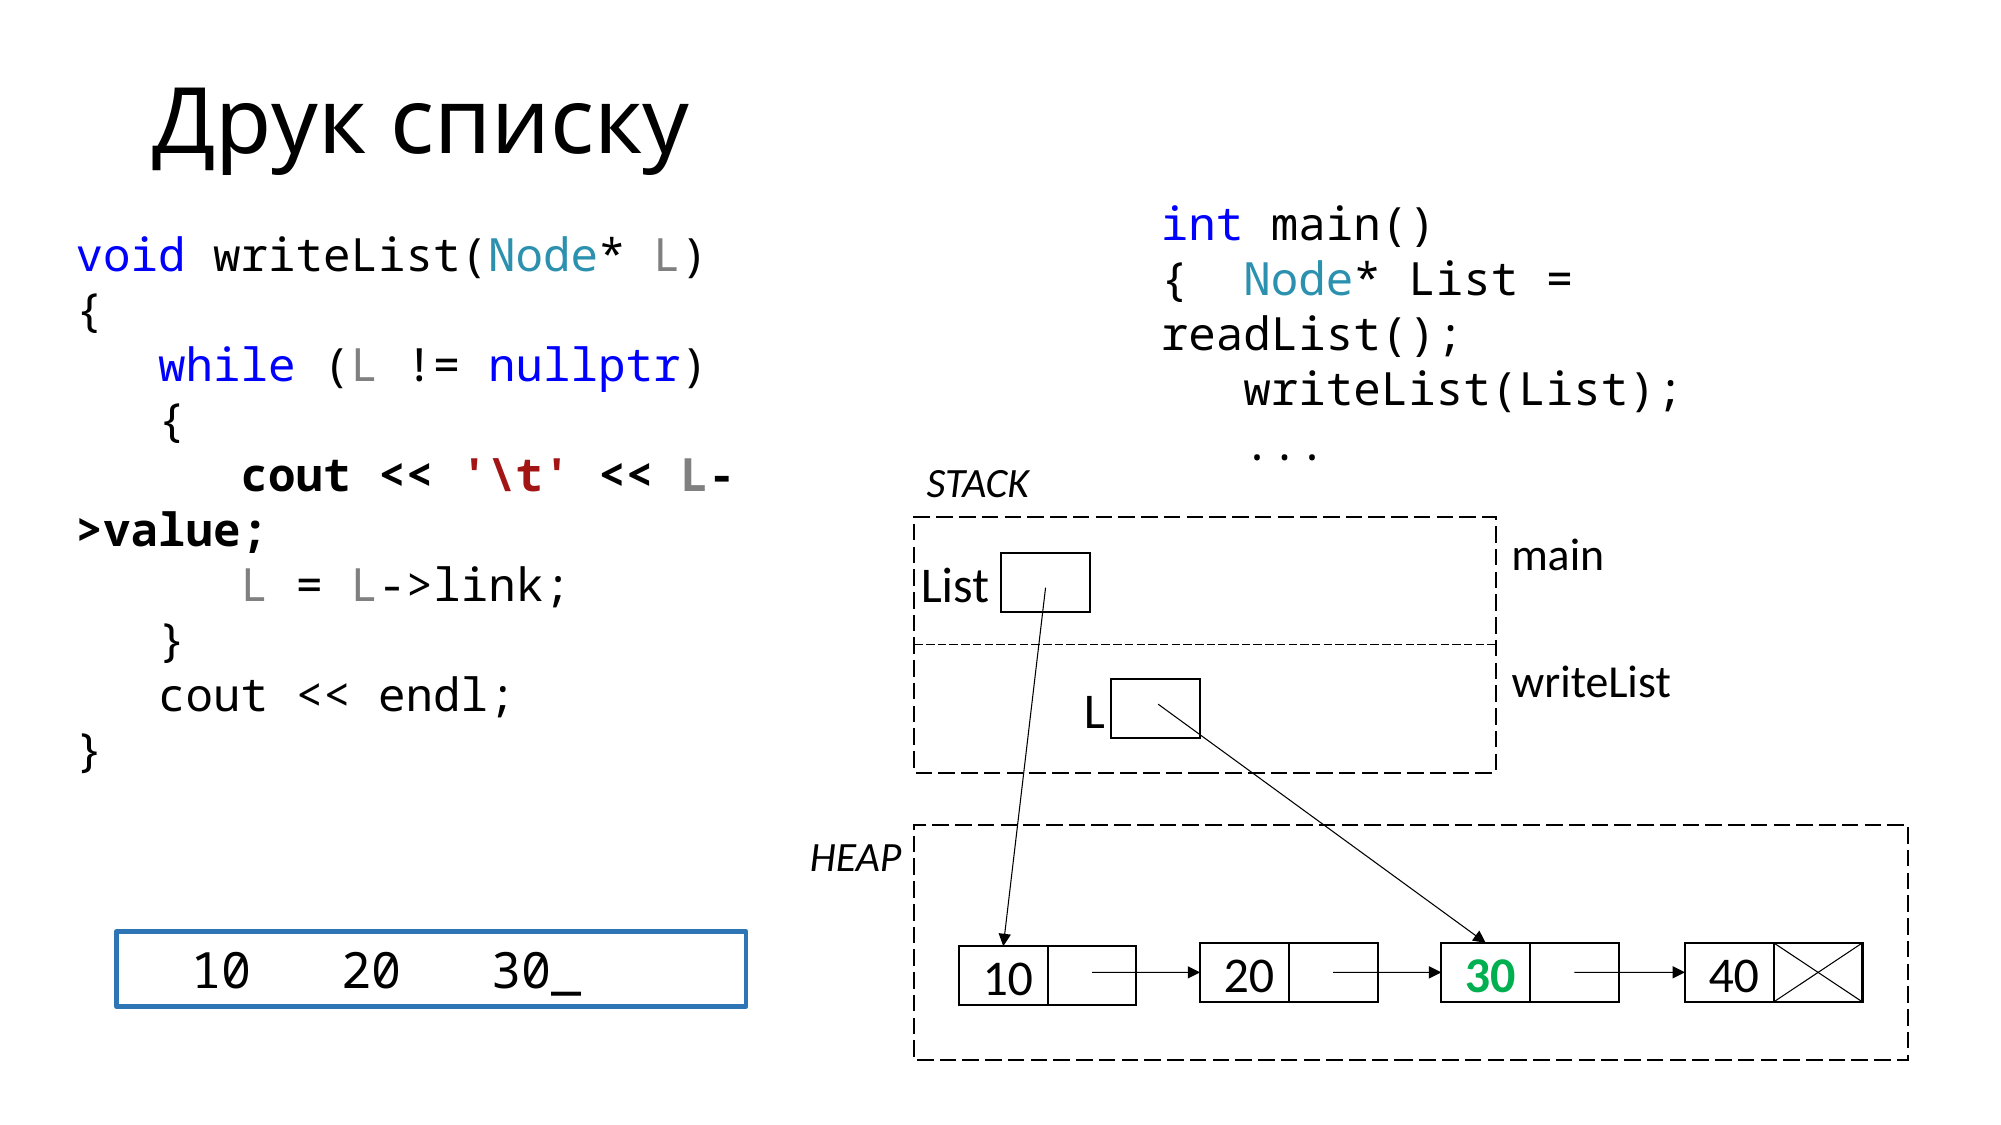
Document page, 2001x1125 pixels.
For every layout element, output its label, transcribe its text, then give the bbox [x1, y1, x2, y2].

text_box 10 20 30_ 40 [116, 931, 747, 1007]
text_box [1773, 942, 1863, 1002]
text_box [913, 516, 1497, 644]
text_box int main() { Node* List = readList(); writeList(List); ... [1146, 187, 1888, 478]
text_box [958, 946, 1137, 1006]
text_box void writeList(Node* L) { while (L != nullptr) { cout << '\t' << L->value; L = L->link; } cout << endl; } [60, 218, 904, 784]
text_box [905, 544, 1090, 621]
text_box L [1069, 670, 1108, 746]
text_box STACK [911, 447, 1045, 513]
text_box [1158, 704, 1486, 943]
text_box [1046, 645, 1497, 774]
text_box [1110, 678, 1201, 739]
text_box HEAP [794, 822, 917, 888]
text_box [913, 621, 1003, 774]
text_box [1441, 942, 1619, 1002]
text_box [1684, 942, 1773, 1002]
text_box main [1496, 516, 1620, 587]
title Друк списку [137, 59, 1863, 188]
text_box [1003, 587, 1046, 947]
text_box writeList [1496, 644, 1686, 715]
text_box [1200, 943, 1378, 1002]
text_box [913, 824, 1909, 1061]
